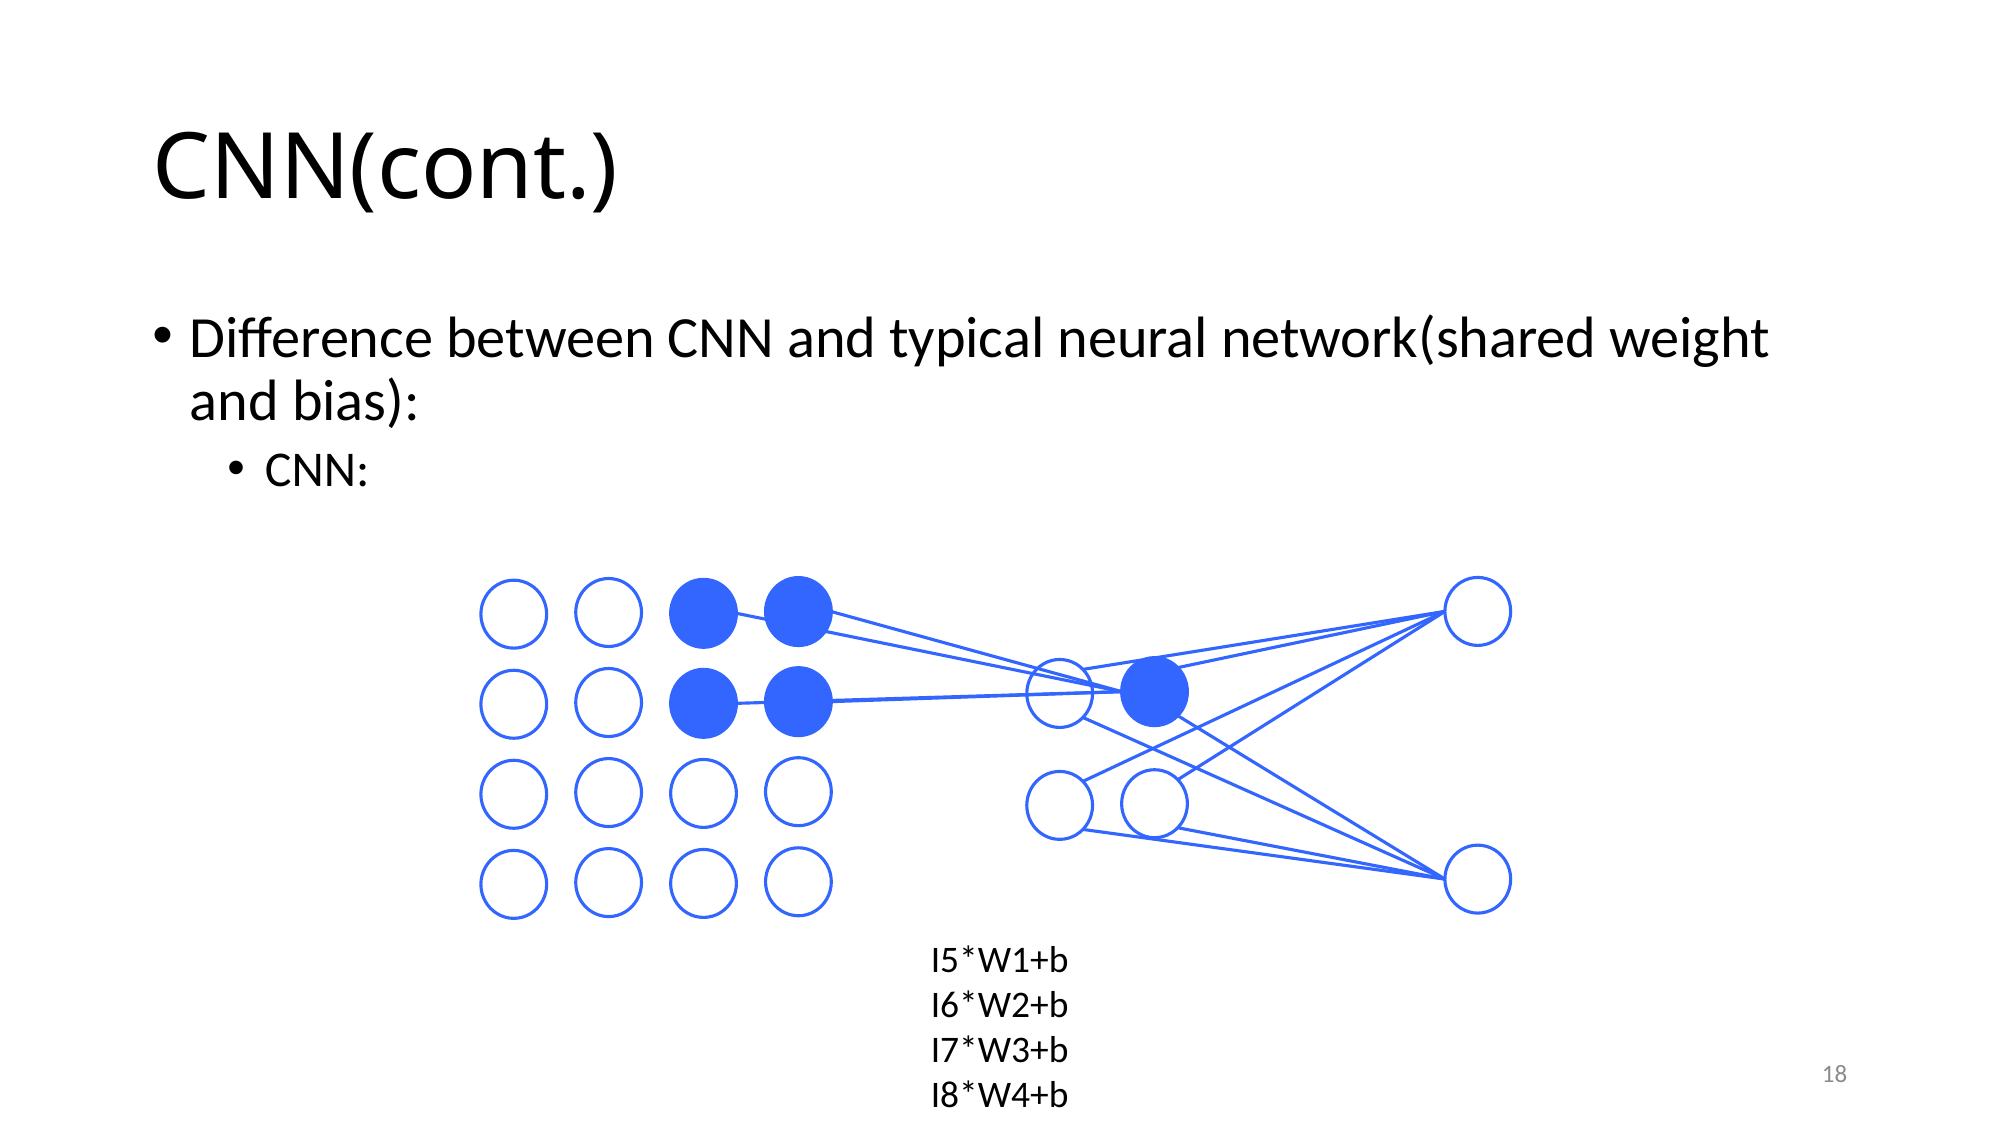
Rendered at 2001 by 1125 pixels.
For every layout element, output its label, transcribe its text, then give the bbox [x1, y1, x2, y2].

text_box [480, 759, 548, 829]
text_box [575, 577, 643, 648]
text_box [1177, 827, 1445, 880]
text_box [575, 667, 643, 738]
text_box [1444, 576, 1512, 646]
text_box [1082, 782, 1177, 829]
text_box [764, 757, 832, 827]
text_box [764, 577, 832, 613]
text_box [1082, 829, 1177, 880]
text_box [480, 849, 548, 919]
text_box [575, 848, 643, 918]
text_box [670, 848, 737, 918]
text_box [736, 691, 1122, 704]
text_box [1177, 611, 1445, 780]
text_box [670, 578, 737, 648]
list Difference between CNN and typical neural network(shared weight and bias): CNN: [137, 299, 1863, 1014]
slide_number 18 [1412, 1042, 1863, 1103]
text_box [480, 579, 548, 649]
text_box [1177, 782, 1445, 827]
text_box [670, 758, 737, 828]
title CNN(cont.) [137, 59, 1863, 278]
text_box [1026, 770, 1082, 840]
text_box [764, 847, 832, 917]
text_box [575, 758, 643, 828]
text_box [670, 668, 737, 738]
text_box I5*W1+b I6*W2+b I7*W3+b I8*W4+b [916, 928, 1084, 1123]
text_box [480, 669, 548, 739]
text_box [1444, 844, 1512, 914]
text_box [765, 704, 832, 737]
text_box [736, 613, 1122, 691]
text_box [1082, 611, 1445, 782]
text_box [1027, 704, 1082, 728]
